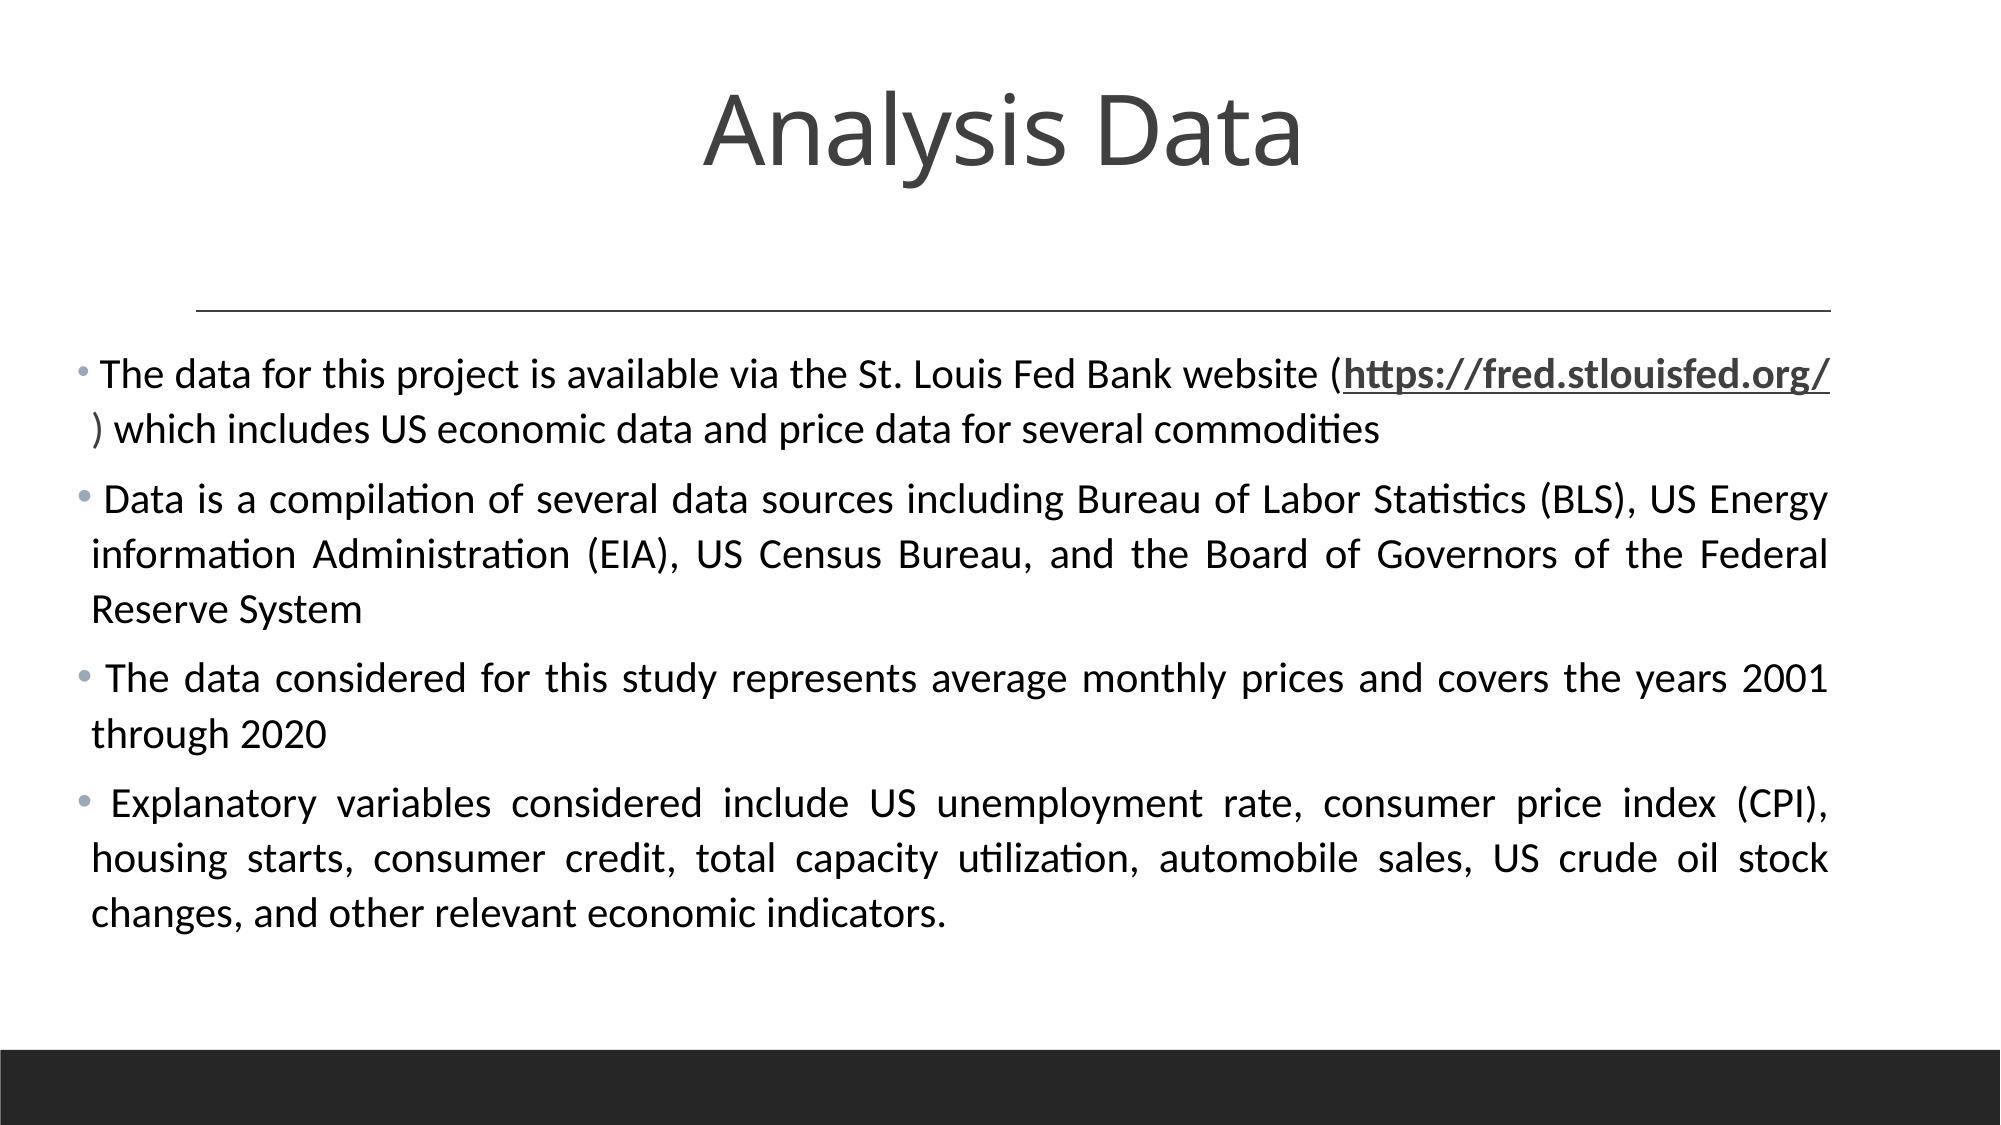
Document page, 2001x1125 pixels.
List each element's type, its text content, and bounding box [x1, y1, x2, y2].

title Analysis Data [180, 47, 1830, 194]
list The data for this project is available via the St. Louis Fed Bank website (https://fred.stlouisfed.org/) which includes US economic data and price data for several commodities Data is a compilation of several data sources including Bureau of Labor Statistics (BLS), US Energy information Administration (EIA), US Census Bureau, and the Board of Governors of the Federal Reserve System The data considered for this study represents average monthly prices and covers the years 2001 through 2020 Explanatory variables considered include US unemployment rate, consumer price index (CPI), housing starts, consumer credit, total capacity utilization, automobile sales, US crude oil stock changes, and other relevant economic indicators. [77, 334, 1830, 963]
